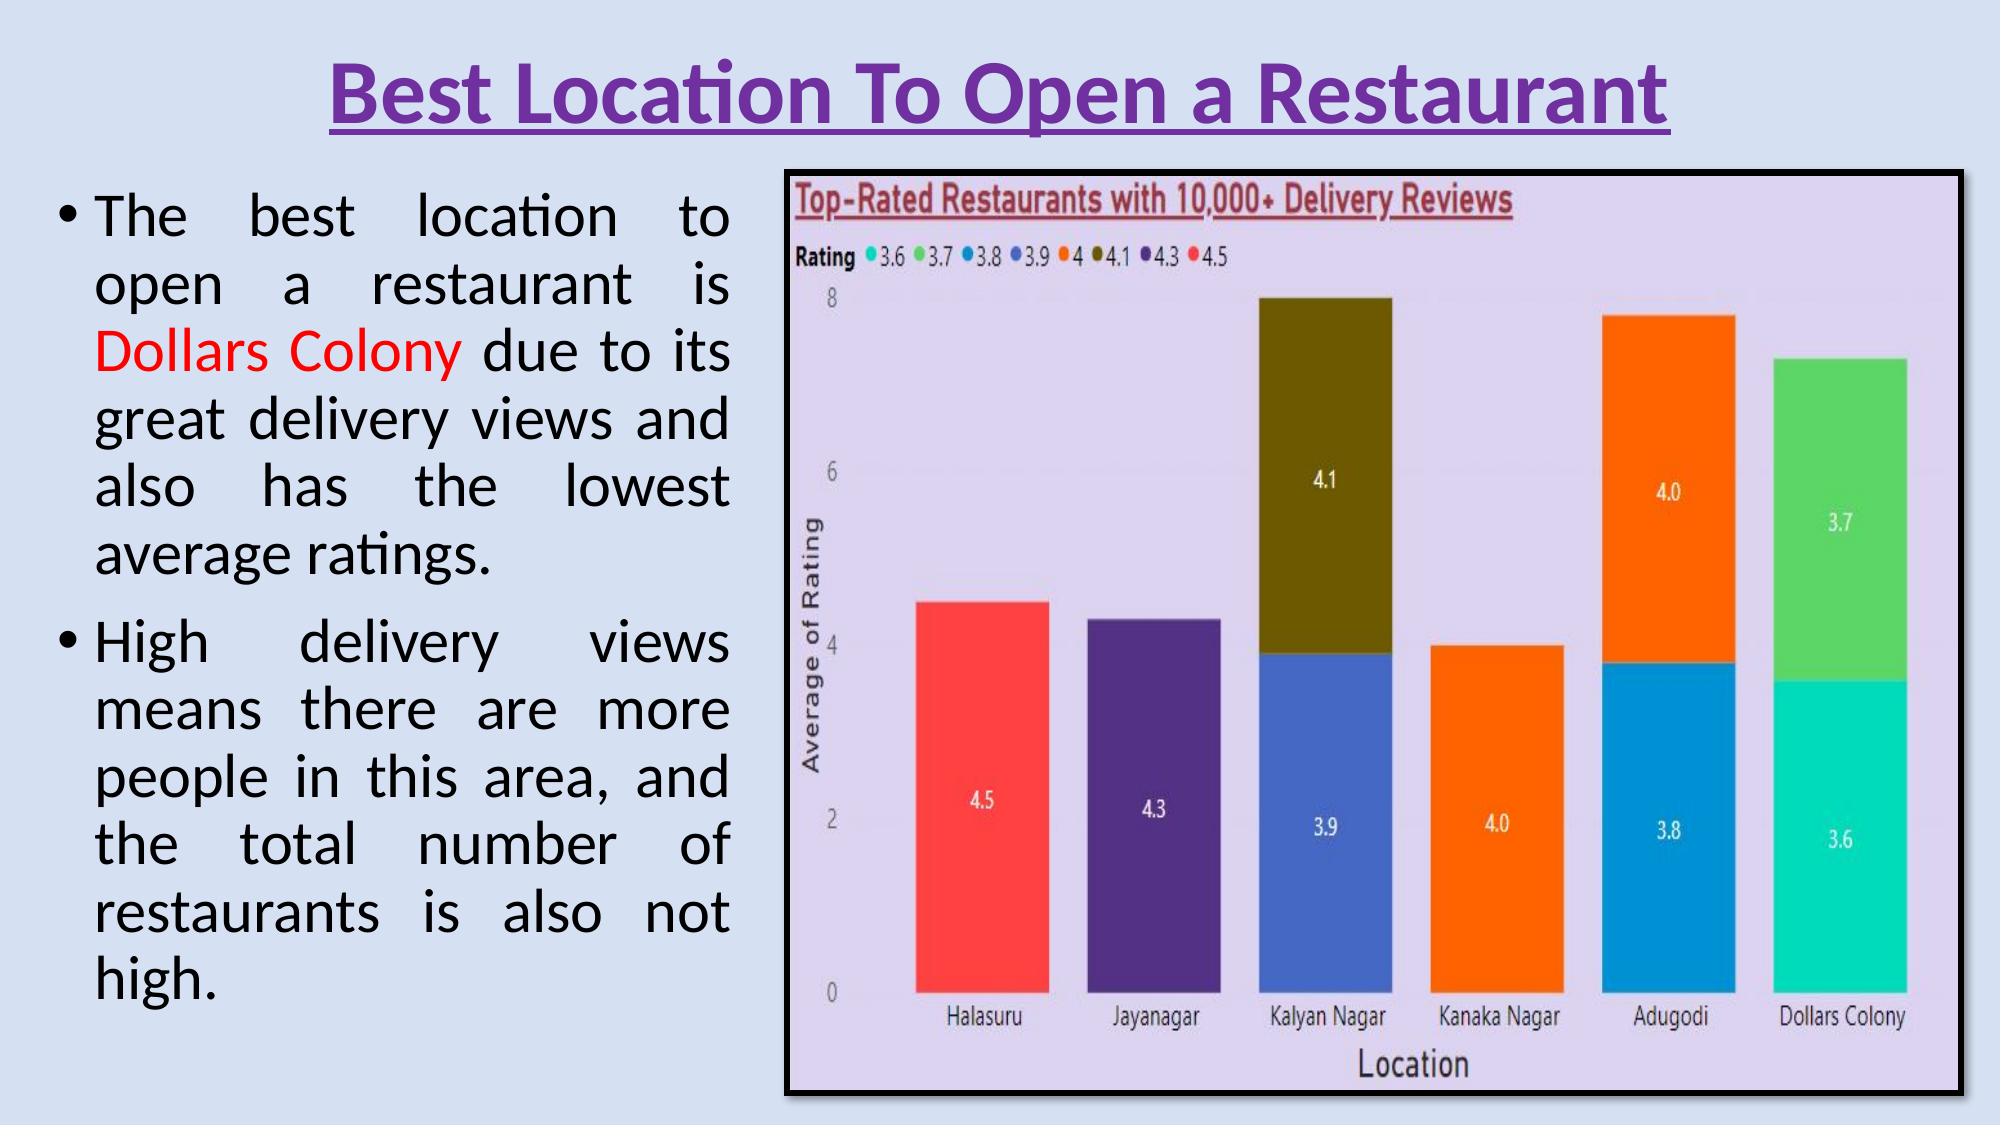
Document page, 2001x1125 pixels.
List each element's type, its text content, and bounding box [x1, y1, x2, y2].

picture [789, 175, 1958, 1091]
title Best Location To Open a Restaurant [137, 0, 1863, 188]
list The best location to open a restaurant is Dollars Colony due to its great delivery views and also has the lowest average ratings. High delivery views means there are more people in this area, and the total number of restaurants is also not high. [42, 175, 747, 1024]
